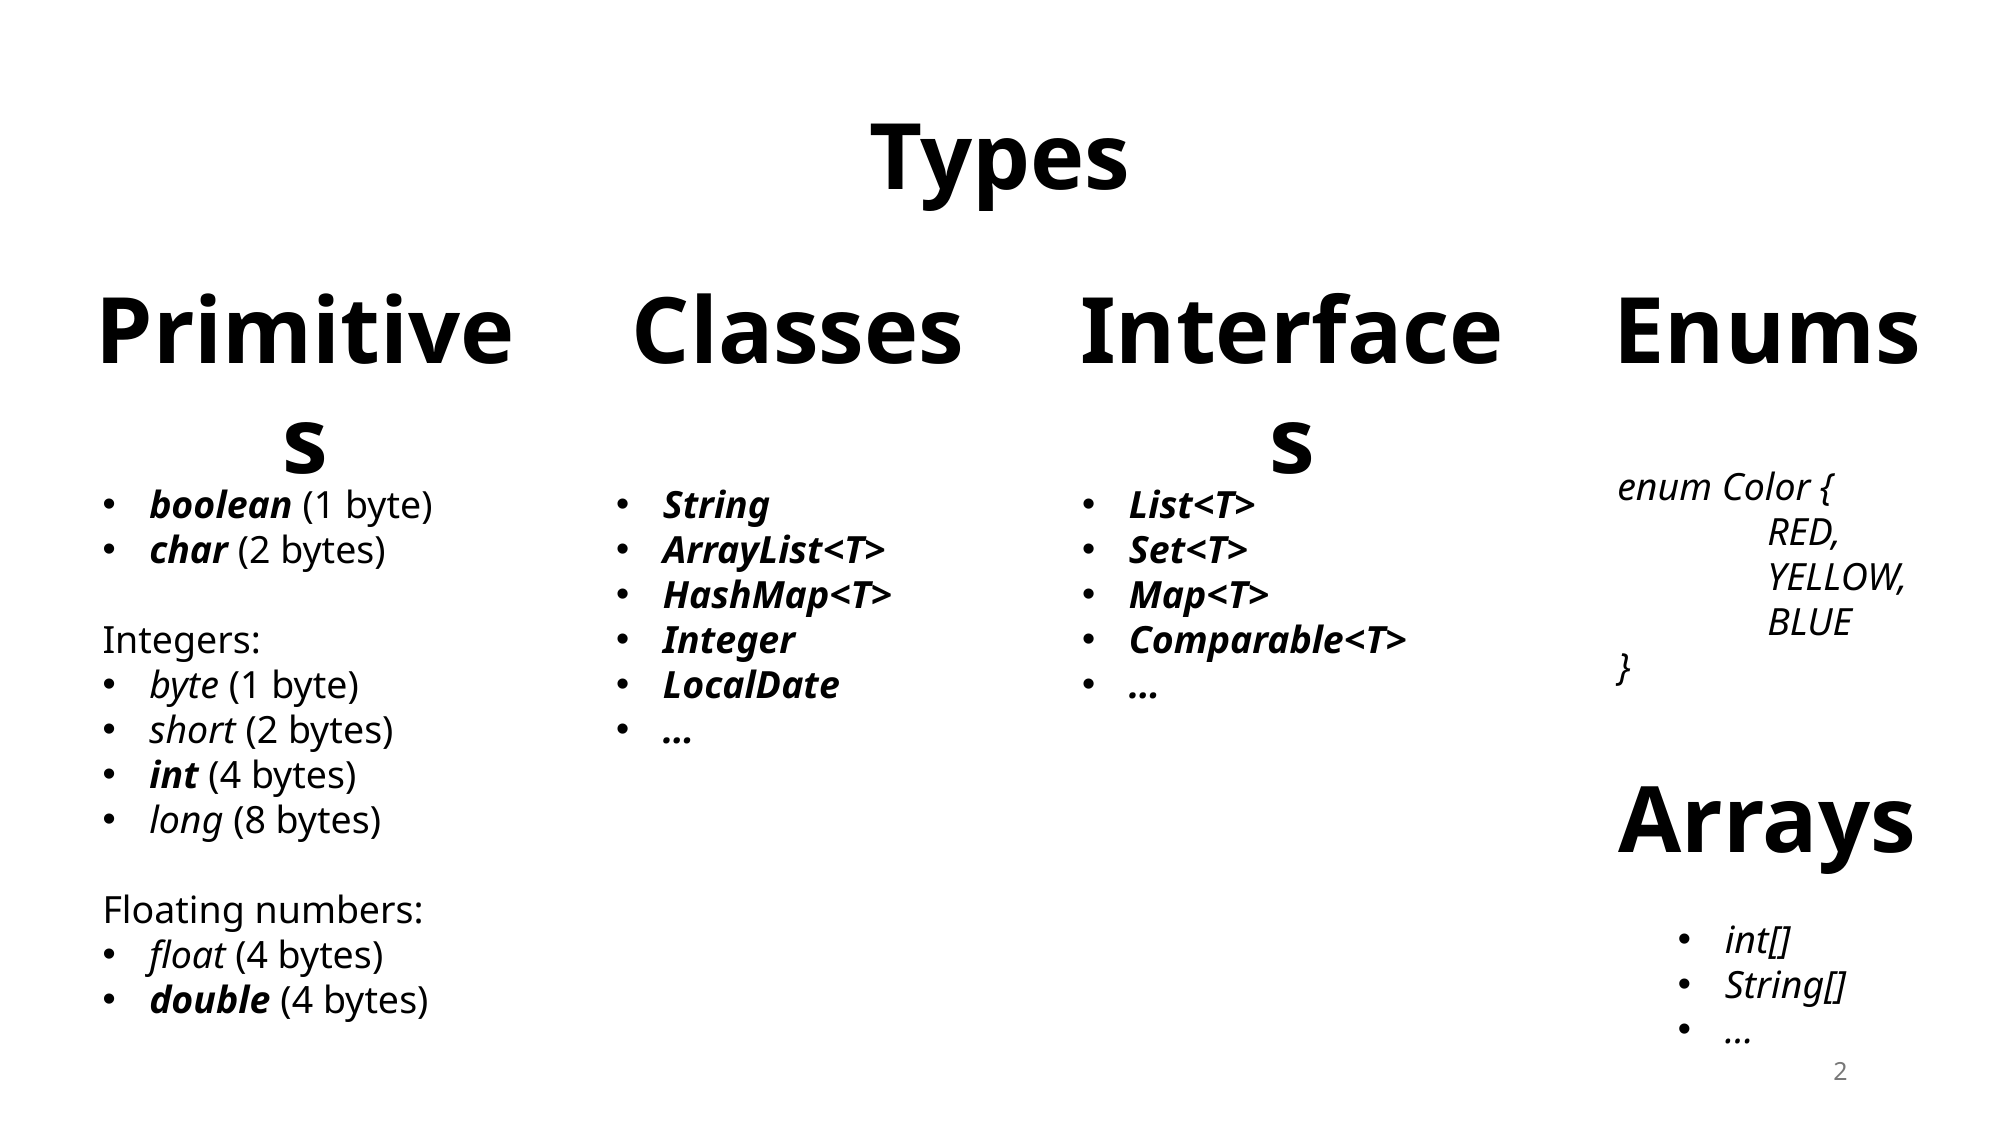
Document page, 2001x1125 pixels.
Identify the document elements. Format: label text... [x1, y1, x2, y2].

text_box String ArrayList<T> HashMap<T> Integer LocalDate … [601, 473, 908, 759]
text_box Interfaces [1045, 264, 1540, 500]
text_box enum Color { RED, YELLOW, BLUE } [1602, 455, 1932, 696]
text_box boolean (1 byte) char (2 bytes) Integers: byte (1 byte) short (2 bytes) int (4 bytes) long (8 bytes) Floating numbers: float (4 bytes) double (4 bytes) [87, 473, 448, 1029]
text_box Arrays [1520, 753, 2000, 879]
text_box Classes [550, 264, 1045, 390]
text_box Primitives [58, 264, 553, 500]
text_box List<T> Set<T> Map<T> Comparable<T> … [1067, 473, 1422, 714]
text_box int[] String[] … [1663, 909, 1862, 1042]
text_box Types [0, 91, 2000, 216]
slide_number 2 [1412, 1042, 1863, 1103]
text_box Enums [1520, 264, 2000, 390]
